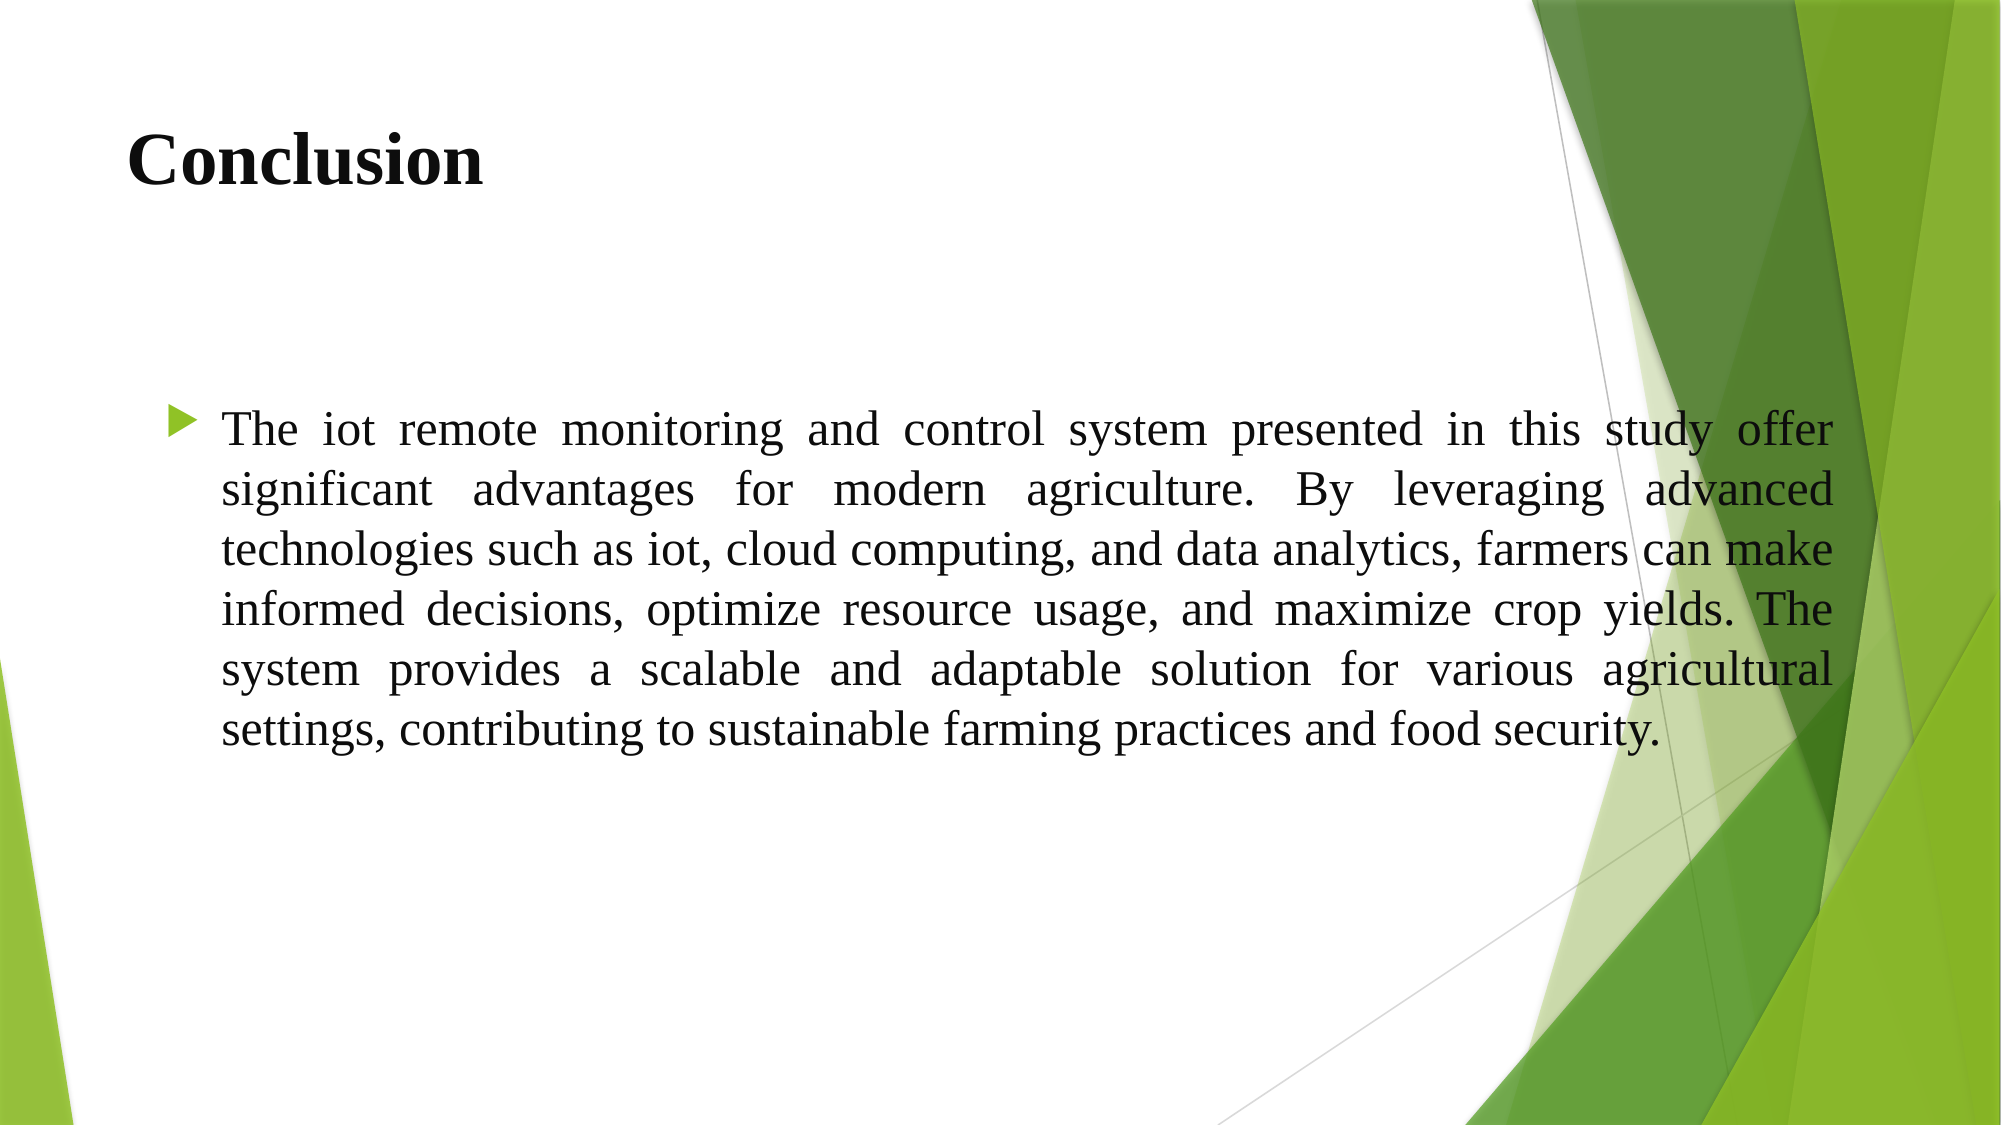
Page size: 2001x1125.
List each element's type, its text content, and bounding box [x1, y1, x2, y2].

list The iot remote monitoring and control system presented in this study offer significant advantages for modern agriculture. By leveraging advanced technologies such as iot, cloud computing, and data analytics, farmers can make informed decisions, optimize resource usage, and maximize crop yields. The system provides a scalable and adaptable solution for various agricultural settings, contributing to sustainable farming practices and food security. [149, 388, 1850, 950]
title Conclusion [111, 101, 1522, 319]
